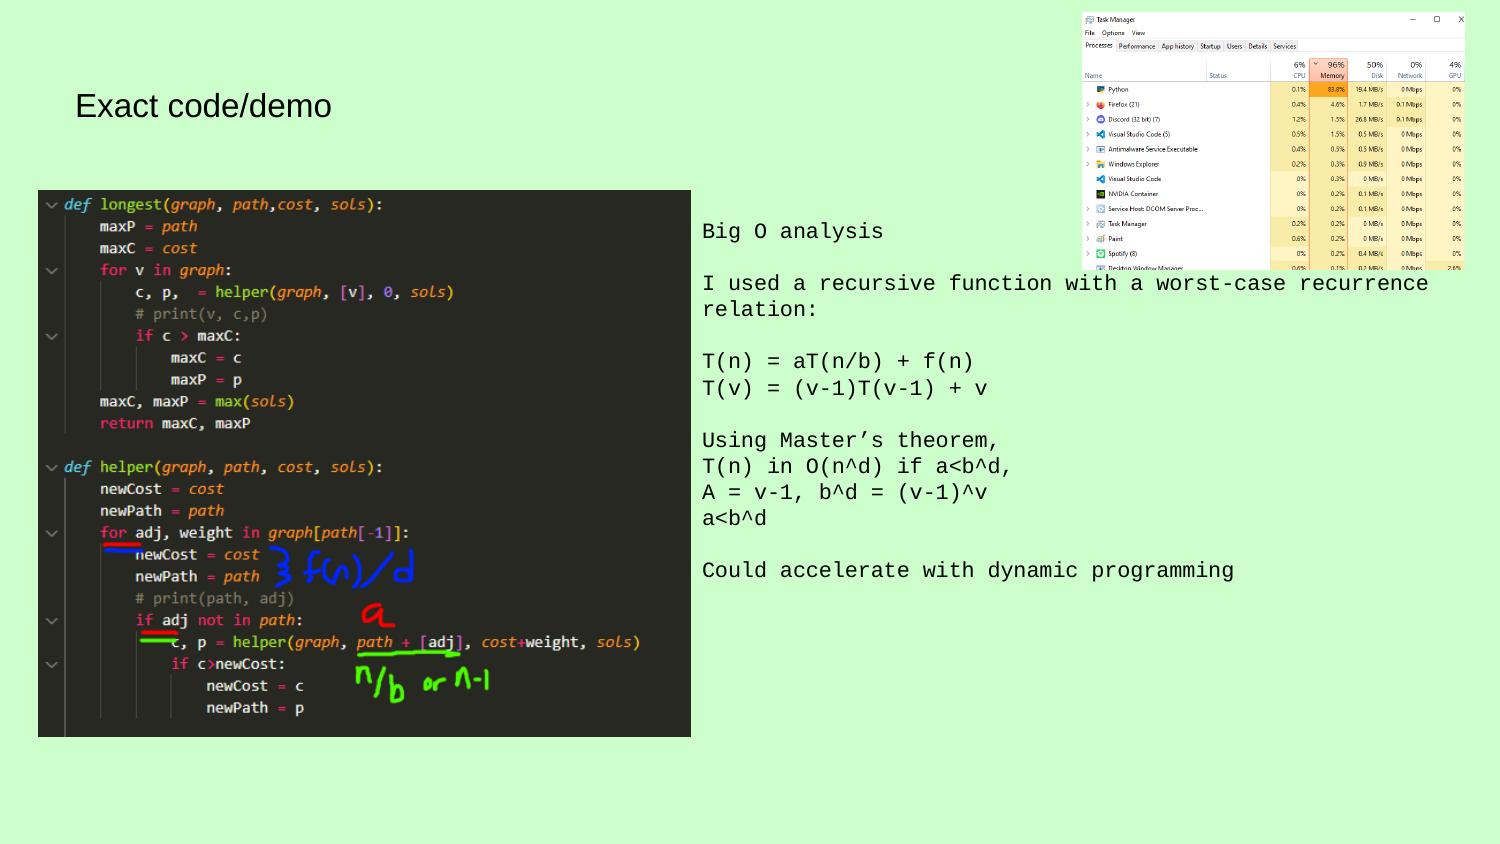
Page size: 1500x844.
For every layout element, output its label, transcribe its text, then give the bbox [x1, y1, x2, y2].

picture [1082, 12, 1465, 270]
list Big O analysis I used a recursive function with a worst-case recurrence relation: T(n) = aT(n/b) + f(n) T(v) = (v-1)T(v-1) + v Using Master’s theorem, T(n) in O(n^d) if a<b^d, A = v-1, b^d = (v-1)^v a<b^d Could accelerate with dynamic programming [701, 190, 1465, 681]
title Exact code/demo [74, 33, 1077, 175]
picture [38, 190, 692, 738]
